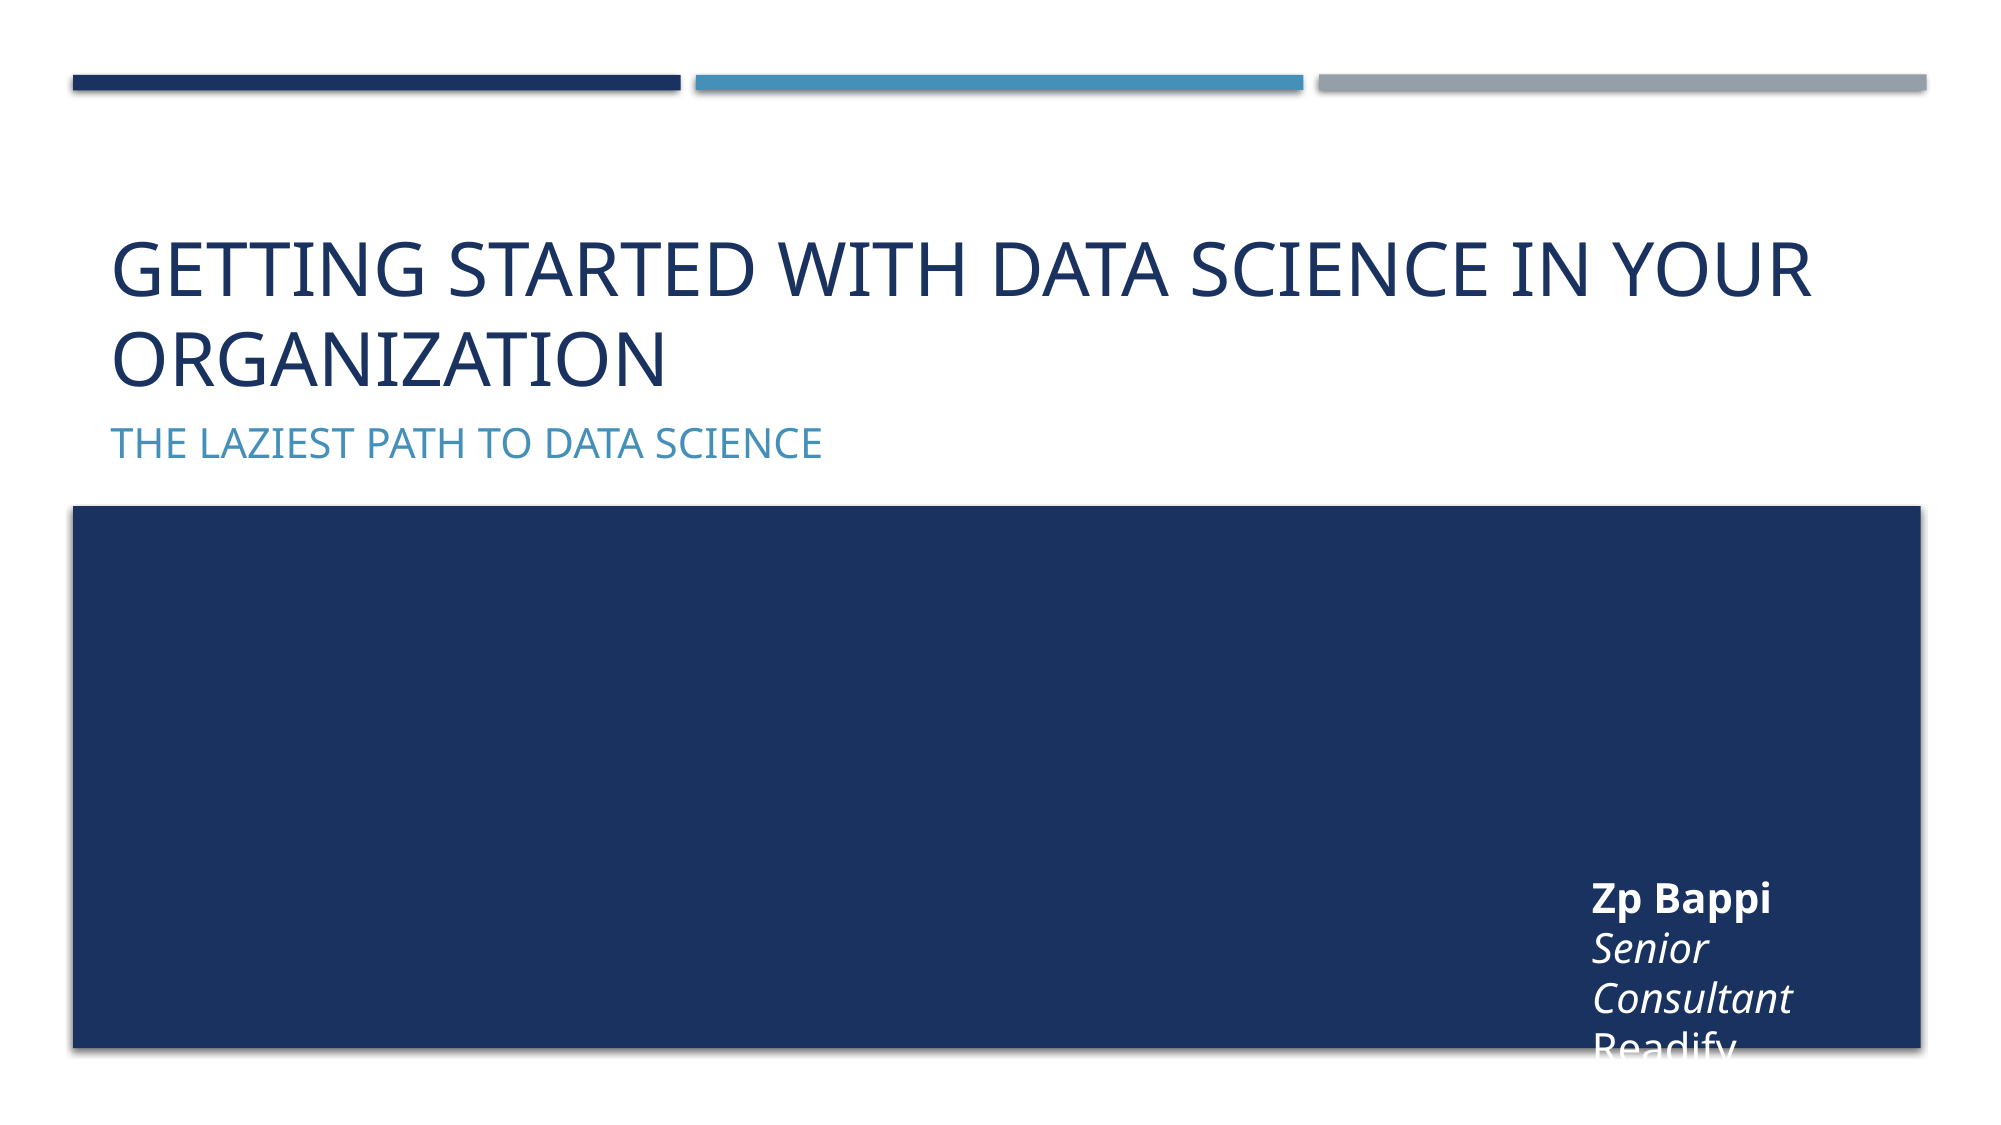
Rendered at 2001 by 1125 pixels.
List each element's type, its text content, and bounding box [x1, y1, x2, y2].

subtitle The Laziest Path to Data Science [95, 409, 1899, 507]
title Getting Started with Data Science in your Organization [95, 167, 1899, 409]
text_box Zp Bappi Senior Consultant Readify [1577, 864, 1908, 1080]
